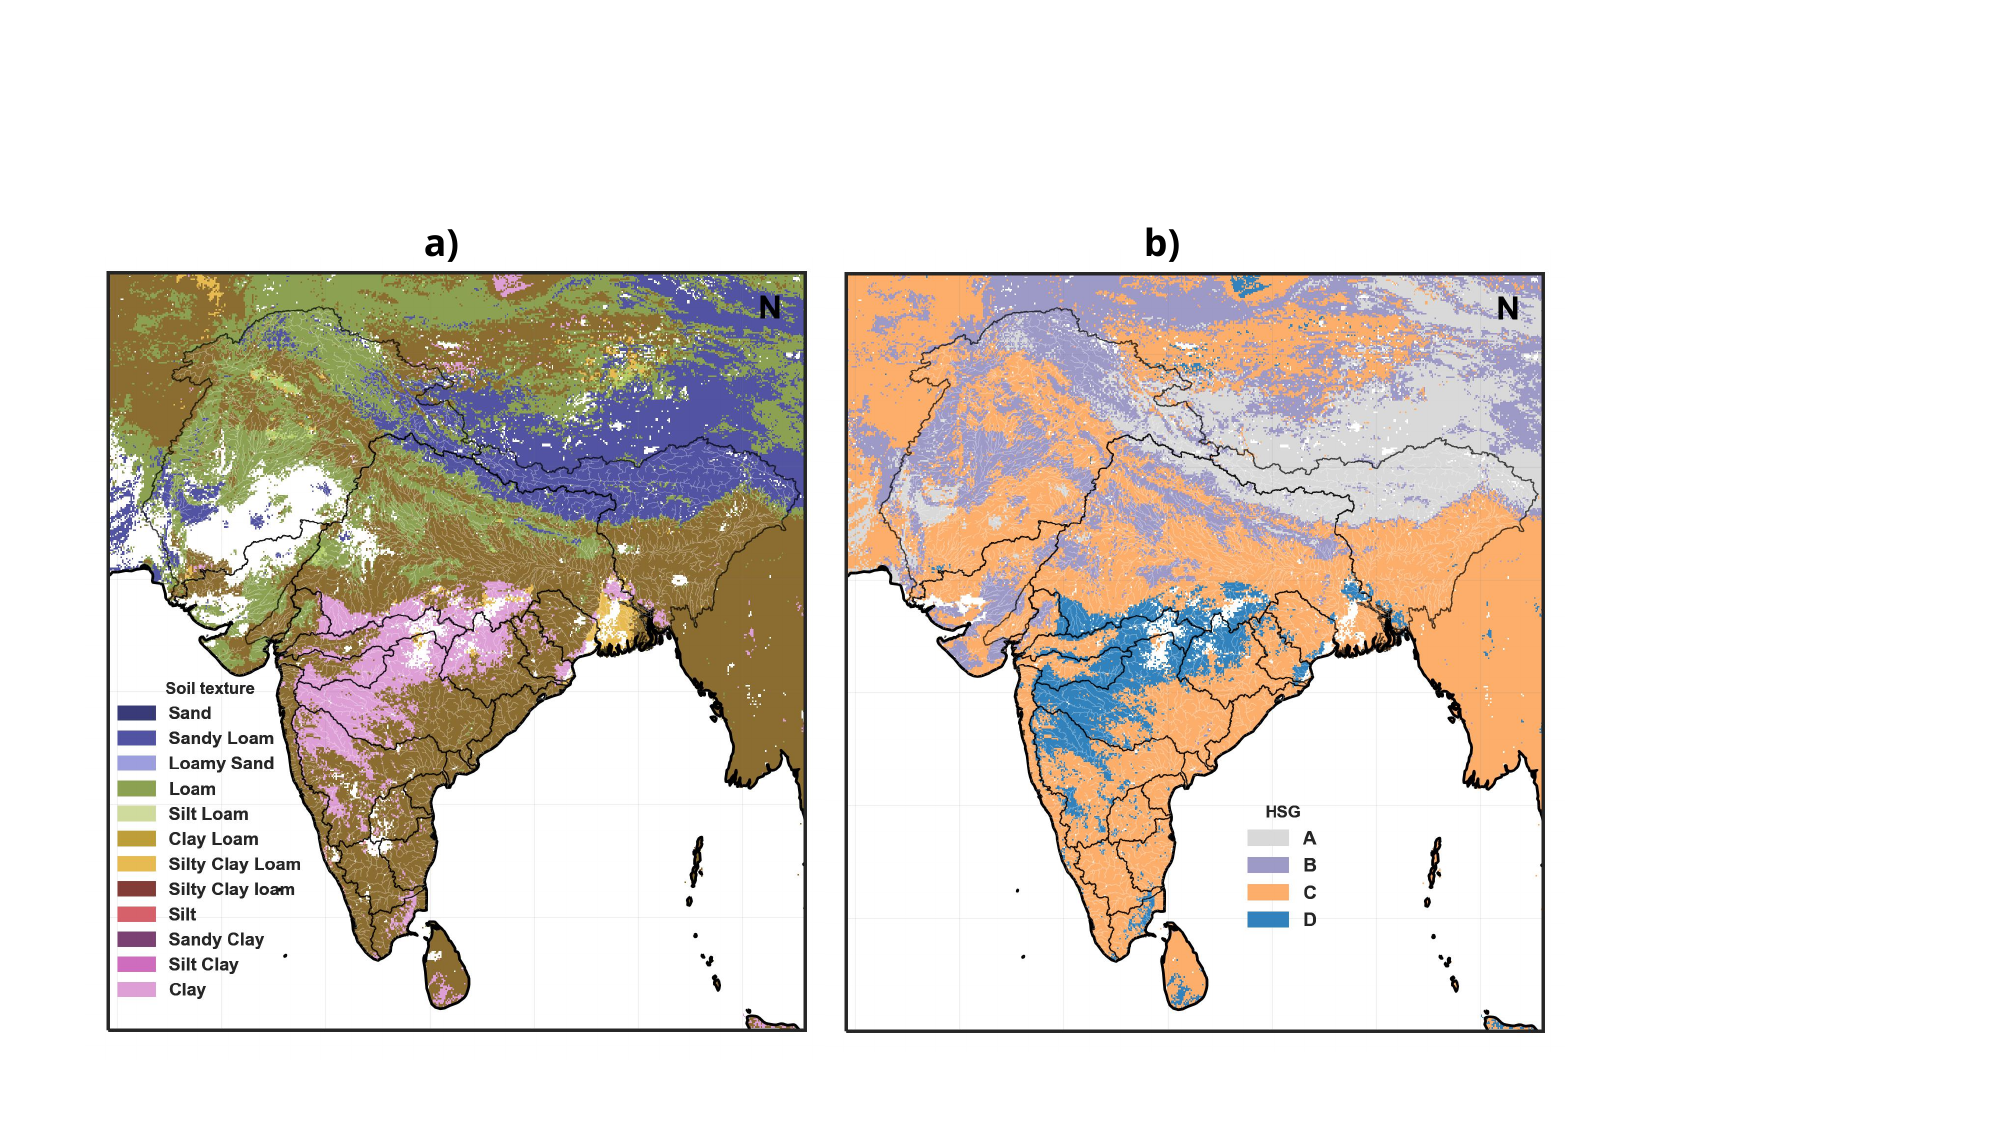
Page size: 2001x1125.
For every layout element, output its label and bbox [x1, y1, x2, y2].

text_box [84, 210, 1566, 1061]
